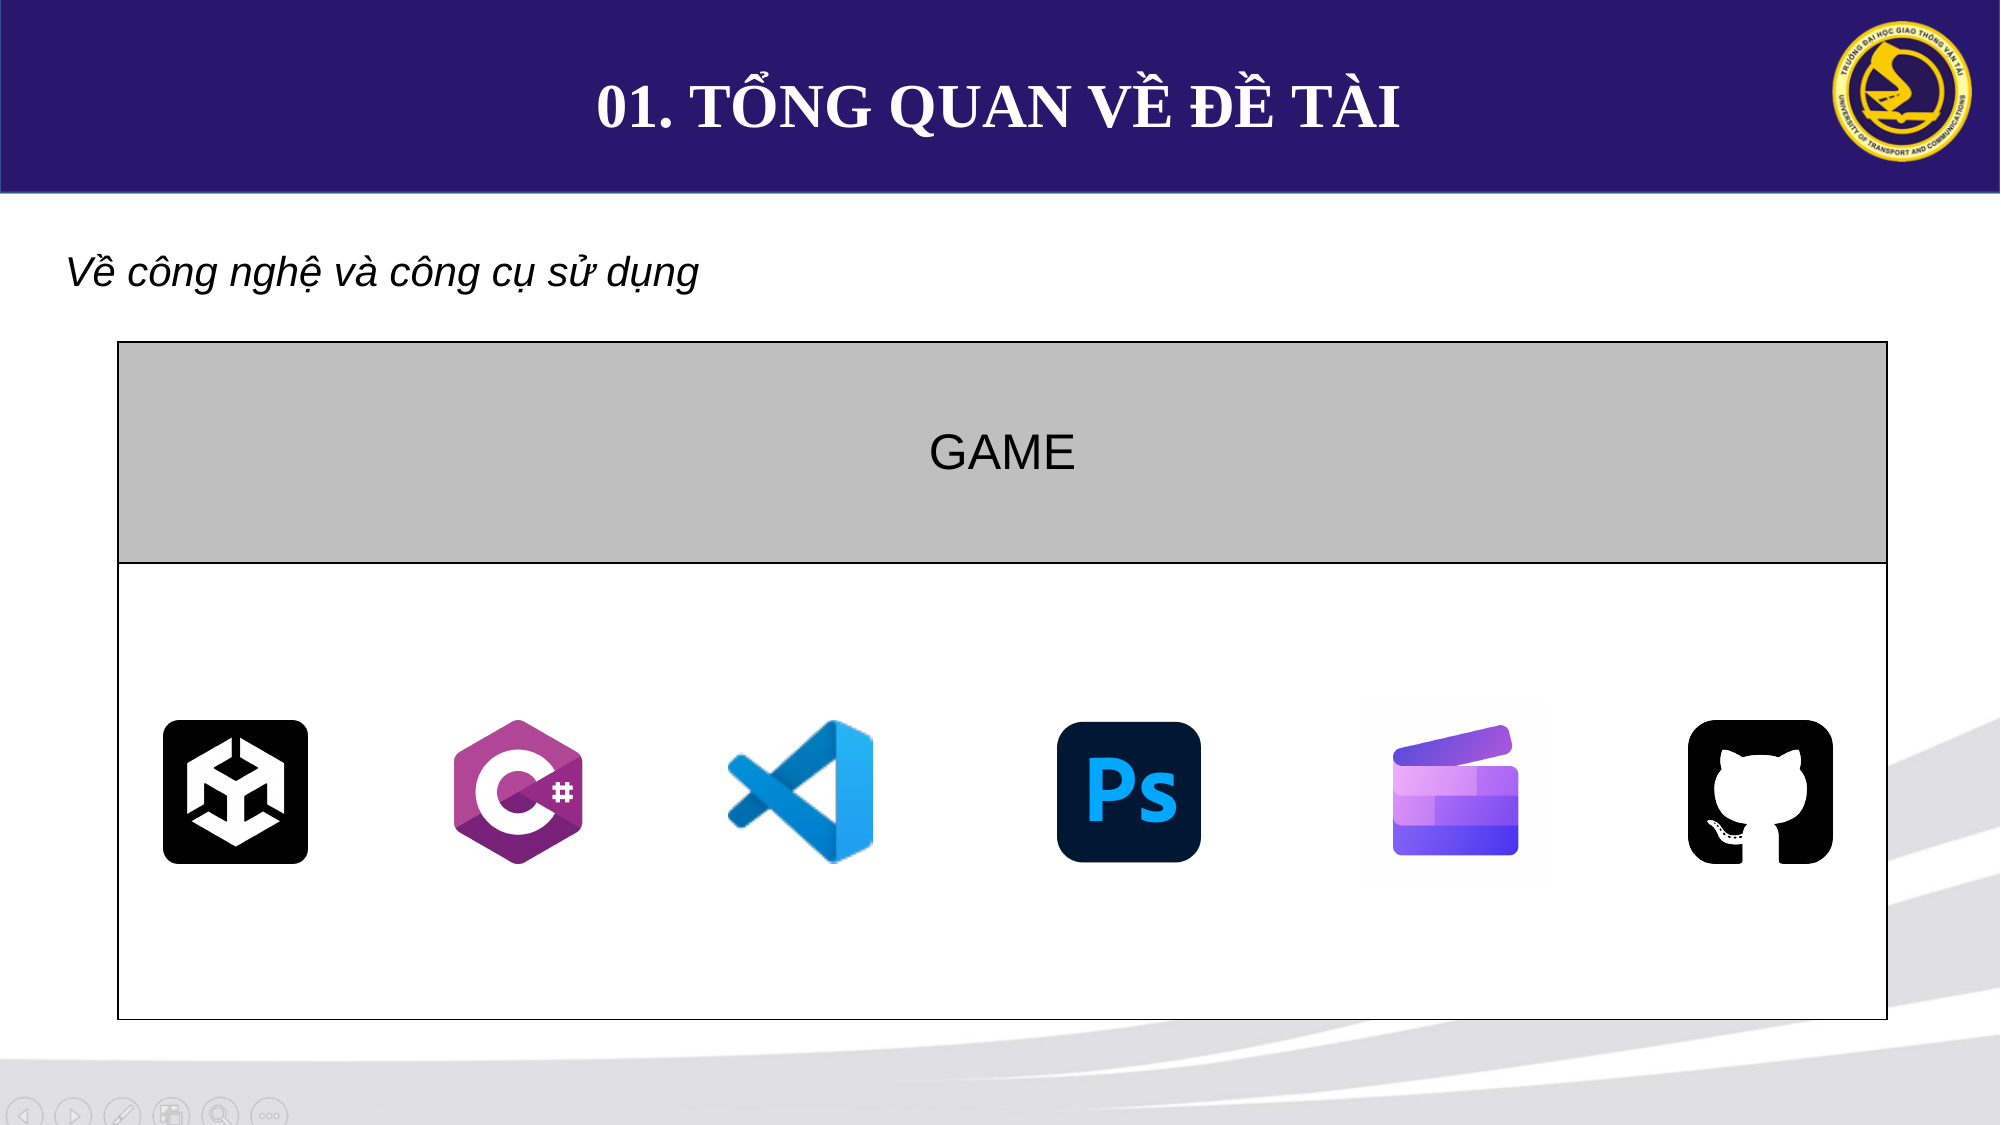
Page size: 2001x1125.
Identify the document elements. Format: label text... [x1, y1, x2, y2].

picture [0, 148, 2000, 1125]
text_box 01. TỔNG QUAN VỀ ĐỀ TÀI [0, 57, 2000, 148]
picture [0, 0, 2000, 57]
text_box Về công nghệ và công cụ sử dụng [50, 237, 771, 303]
table_header GAME [119, 343, 1886, 562]
table_cell [119, 564, 1886, 1019]
